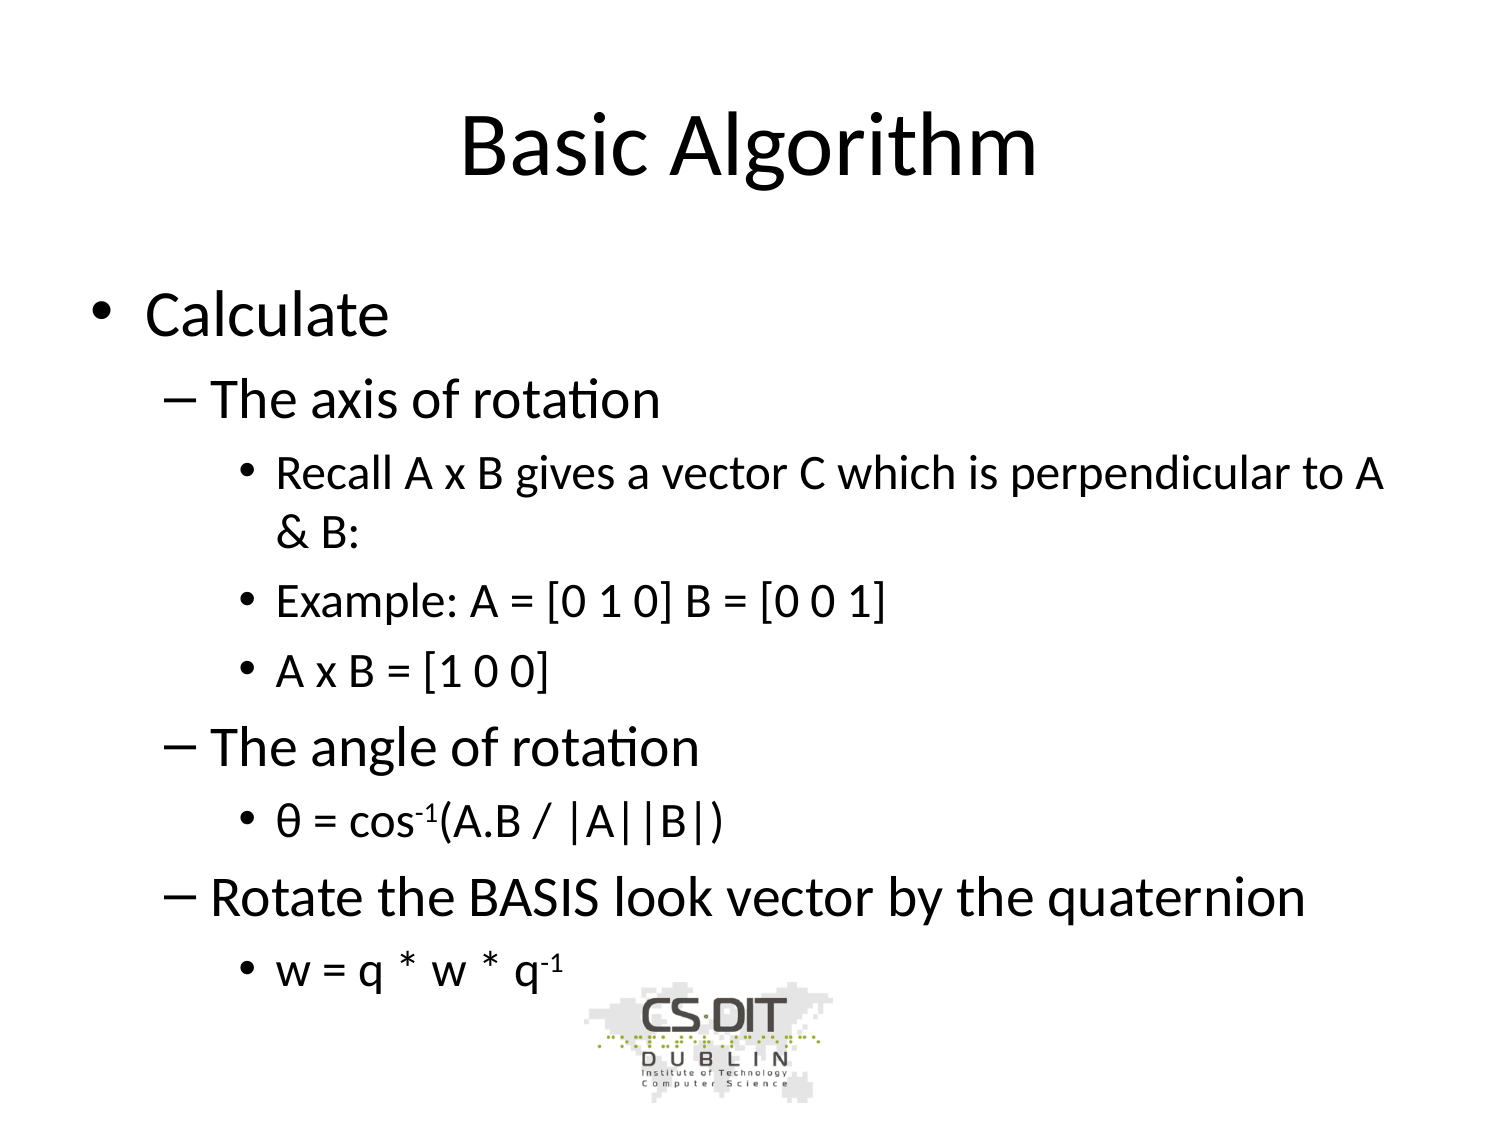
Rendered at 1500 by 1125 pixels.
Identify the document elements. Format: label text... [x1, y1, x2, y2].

picture [584, 1005, 833, 1103]
list Calculate The axis of rotation Recall A x B gives a vector C which is perpendicular to A & B: Example: A = [0 1 0] B = [0 0 1] A x B = [1 0 0] The angle of rotation θ = cos-1(A.B / |A||B|) Rotate the BASIS look vector by the quaternion w = q * w * q-1 [75, 262, 1425, 1005]
title Basic Algorithm [75, 45, 1425, 233]
